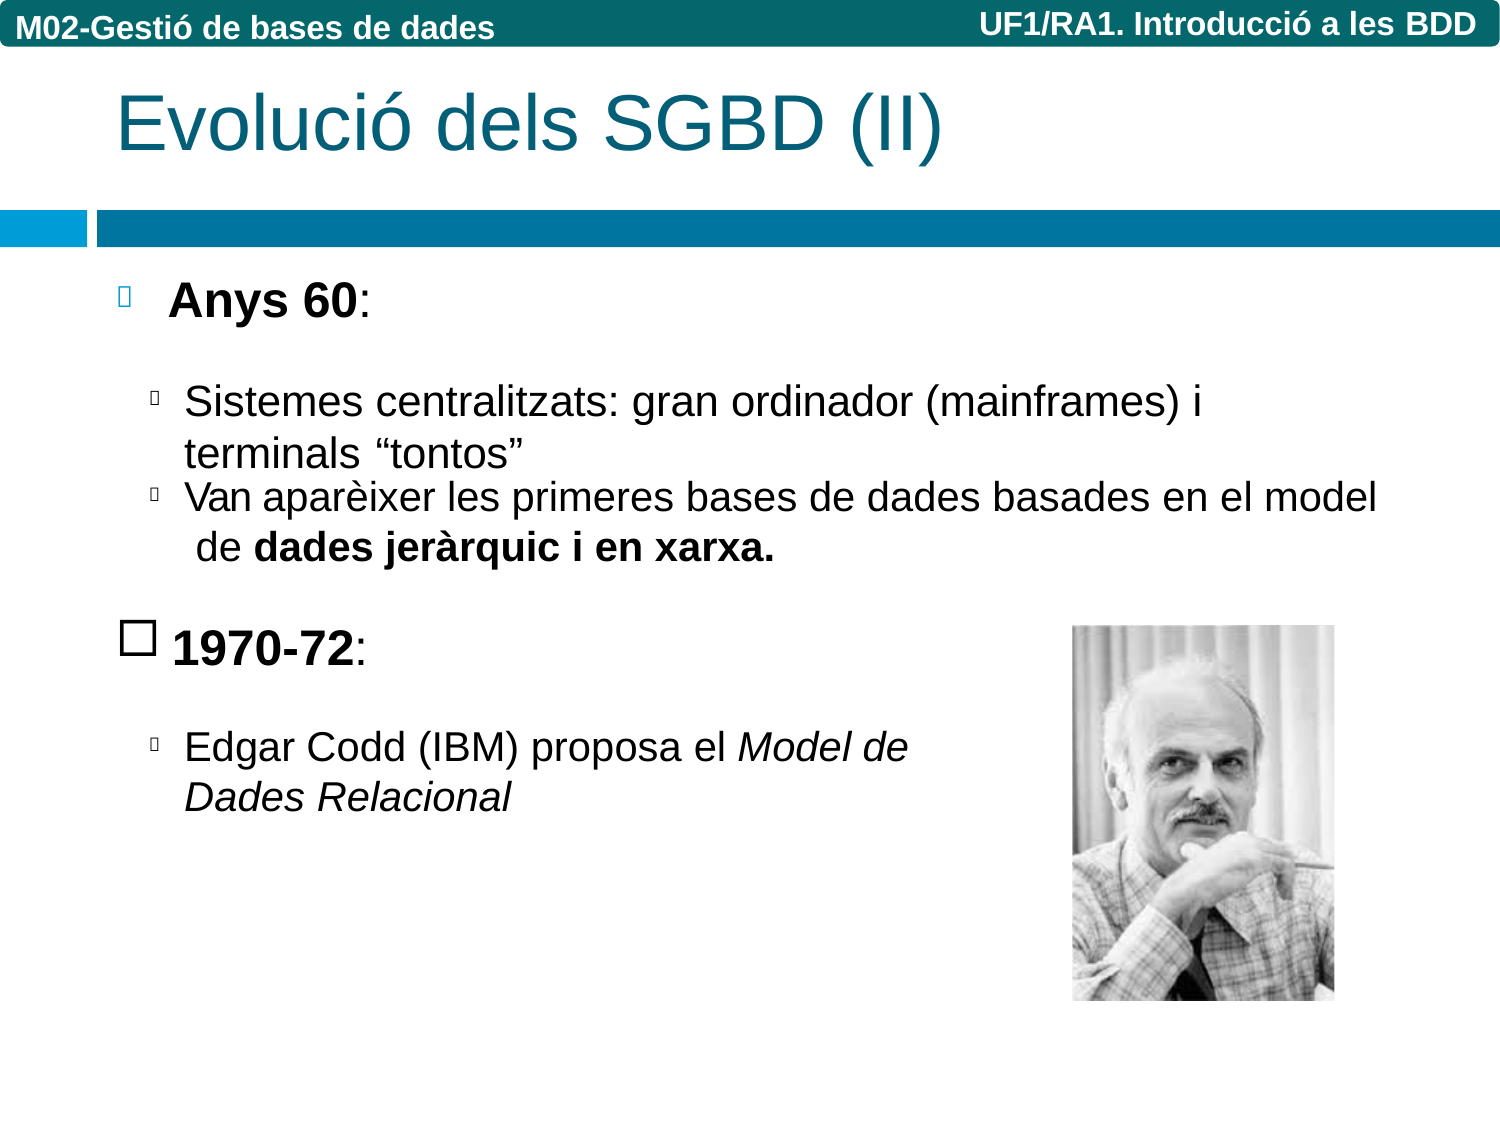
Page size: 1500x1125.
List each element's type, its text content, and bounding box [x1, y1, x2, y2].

text_box  [113, 275, 144, 313]
text_box UF1/RA1. Introducció a les BDD [977, 0, 1484, 42]
text_box Sistemes centralitzats: gran ordinador (mainframes) i terminals “tontos” [182, 370, 1293, 467]
text_box M02-Gestió de bases de dades [12, 4, 501, 47]
text_box  [146, 480, 166, 505]
text_box [1072, 625, 1335, 1001]
text_box Anys 60: [165, 265, 375, 328]
text_box Van aparèixer les primeres bases de dades basades en el model de dades jeràrquic i en xarxa. [182, 467, 1384, 570]
title Evolució dels SGBD (II) [113, 69, 950, 260]
text_box  [146, 383, 166, 410]
text_box 1970-72: [113, 612, 371, 675]
text_box Edgar Codd (IBM) proposa el Model de Dades Relacional [182, 717, 913, 820]
text_box  [146, 730, 166, 755]
